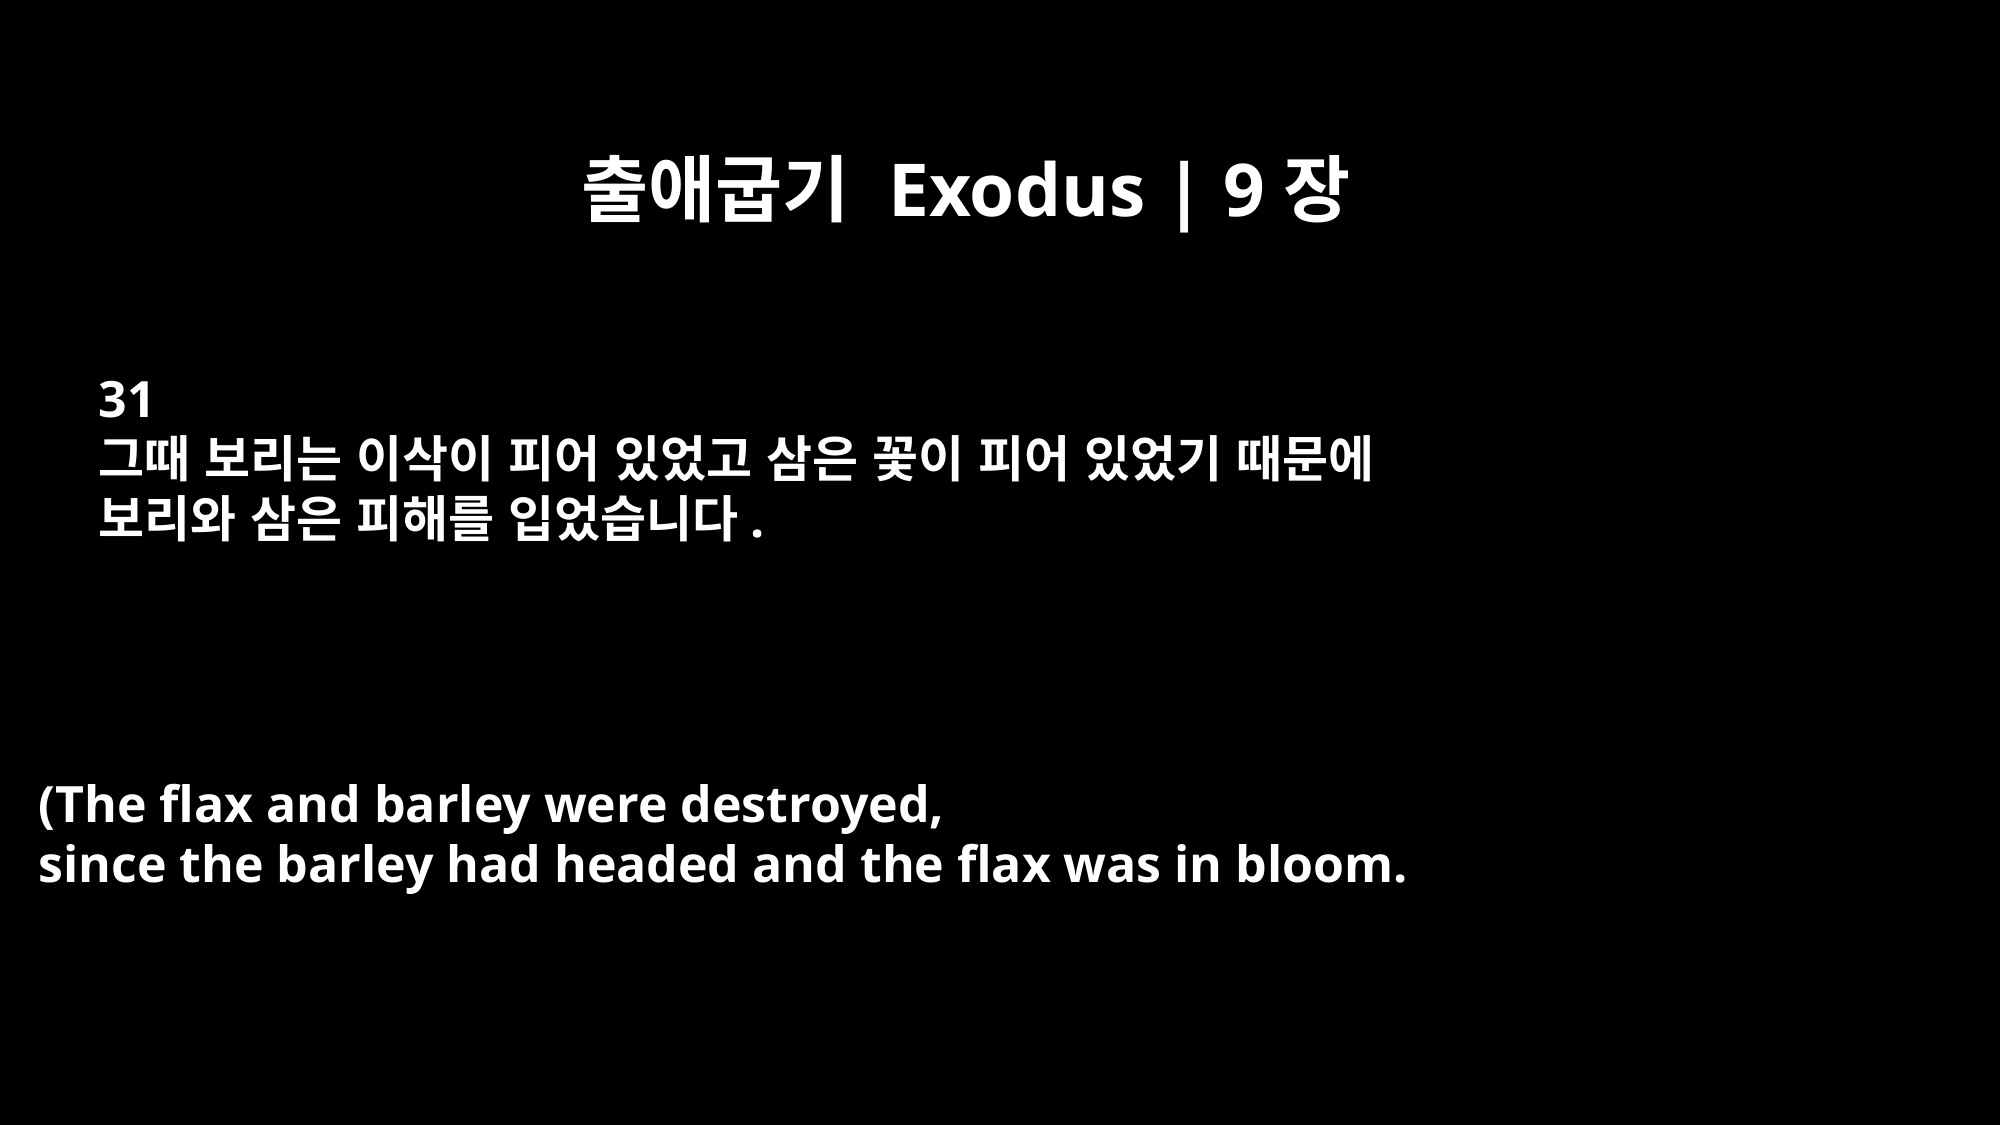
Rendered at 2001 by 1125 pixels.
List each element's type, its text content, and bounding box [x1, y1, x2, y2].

text_box (The flax and barley were destroyed, since the barley had headed and the flax was in bloom. [24, 764, 1424, 900]
text_box 31 그때 보리는 이삭이 피어 있었고 삼은 꽃이 피어 있었기 때문에 보리와 삼은 피해를 입었습니다. [83, 359, 1404, 555]
text_box 출애굽기 Exodus | 9장 [566, 136, 1366, 239]
